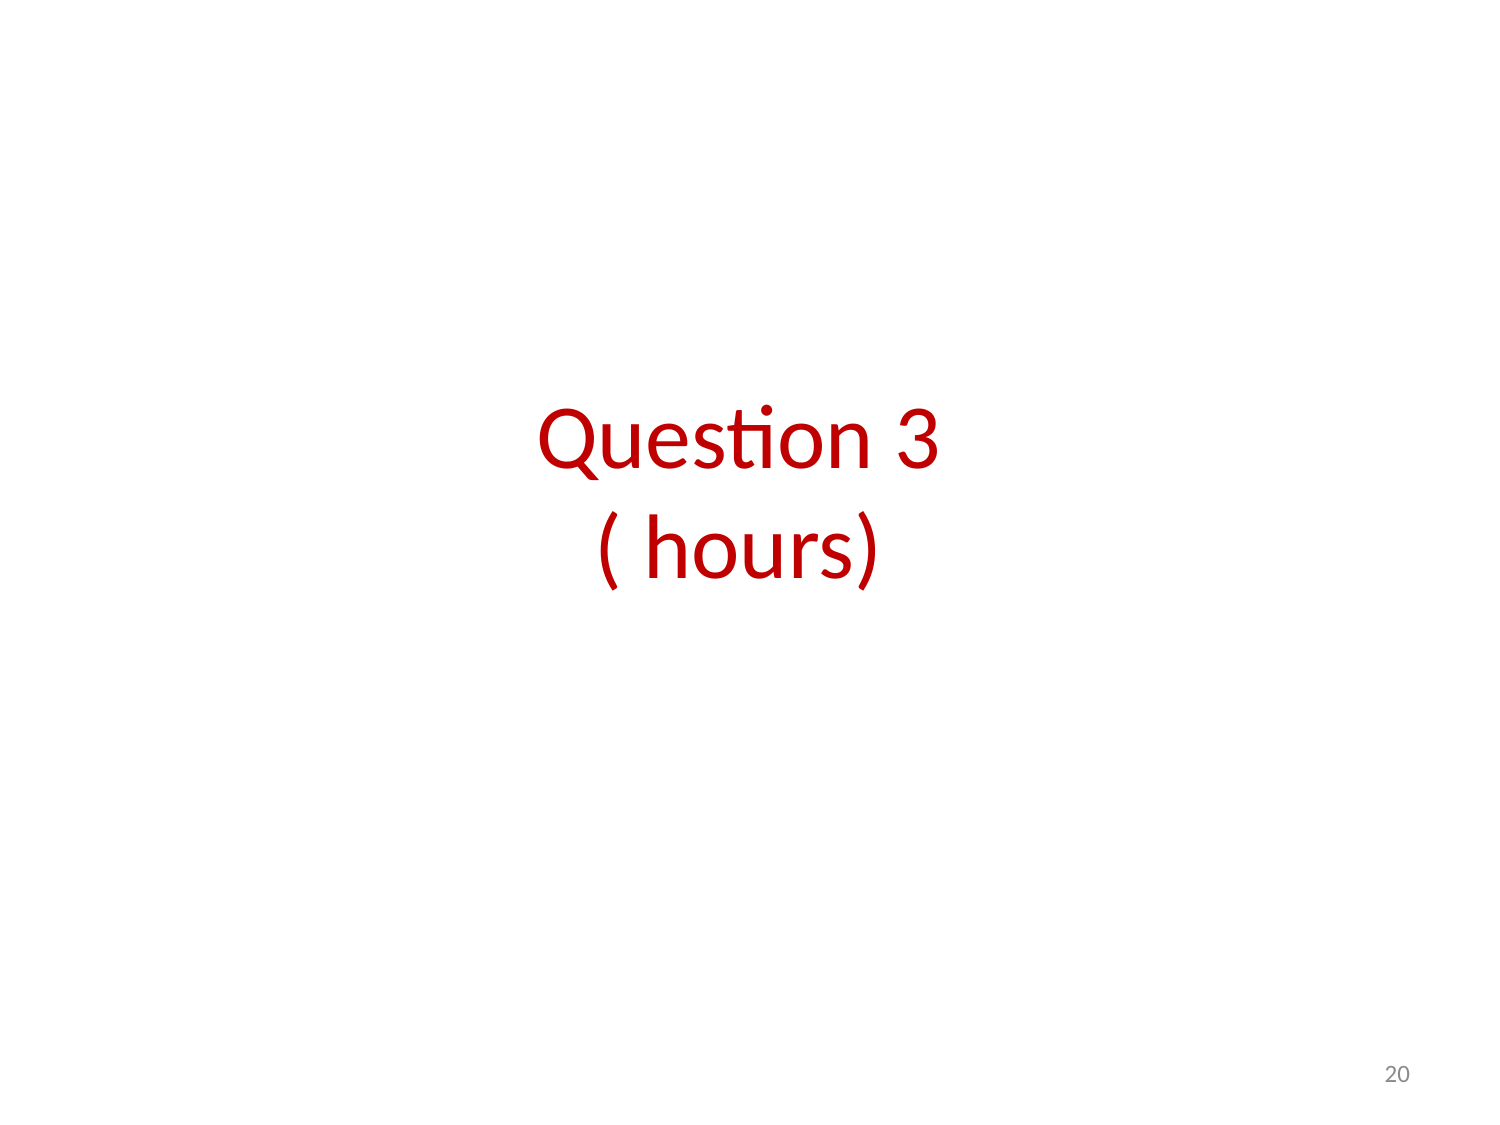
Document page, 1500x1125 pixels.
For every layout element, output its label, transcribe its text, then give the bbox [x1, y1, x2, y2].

slide_number 20 [1074, 1042, 1425, 1103]
